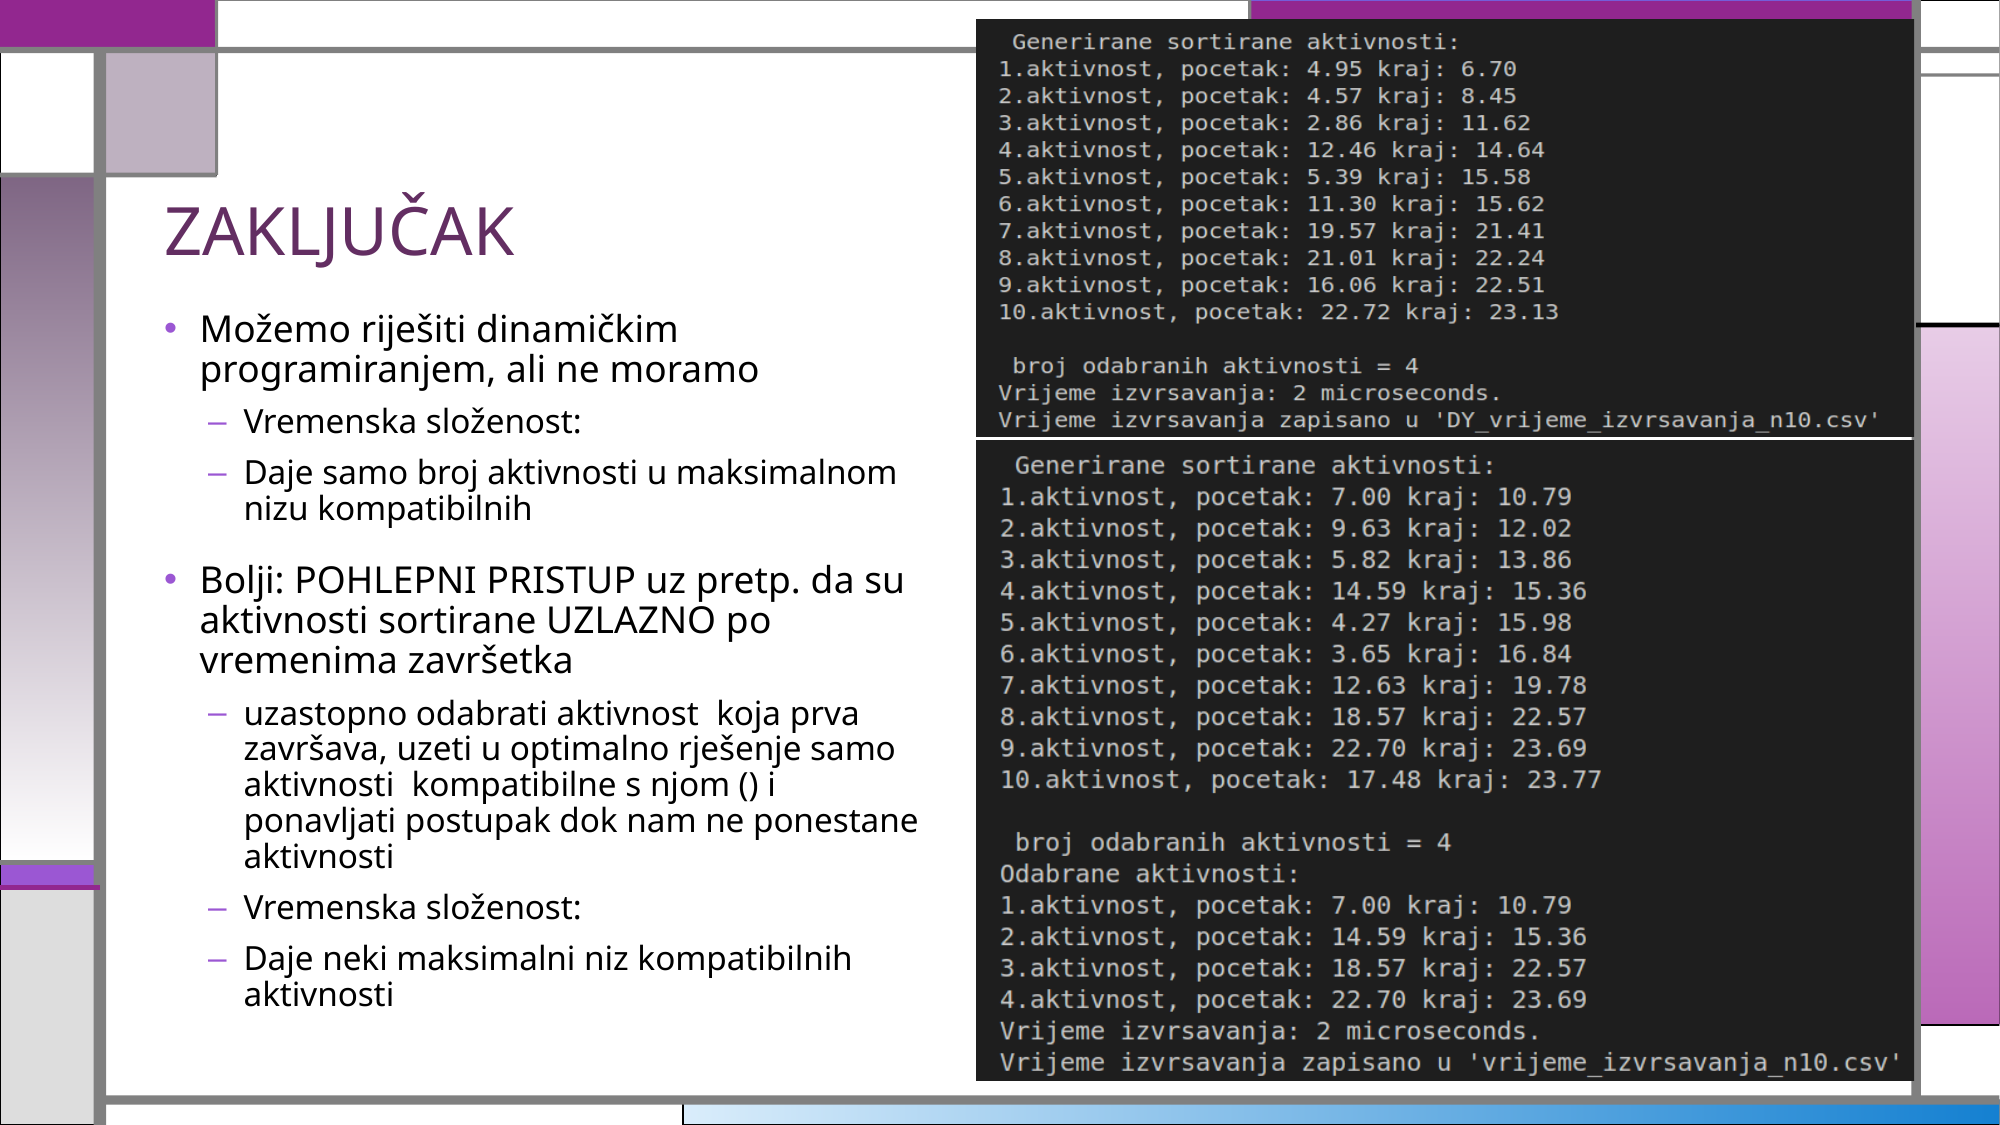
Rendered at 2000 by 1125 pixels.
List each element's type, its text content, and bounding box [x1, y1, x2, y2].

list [976, 19, 1915, 437]
picture [976, 440, 1915, 1081]
title ZAKLJUČAK [149, 90, 976, 278]
